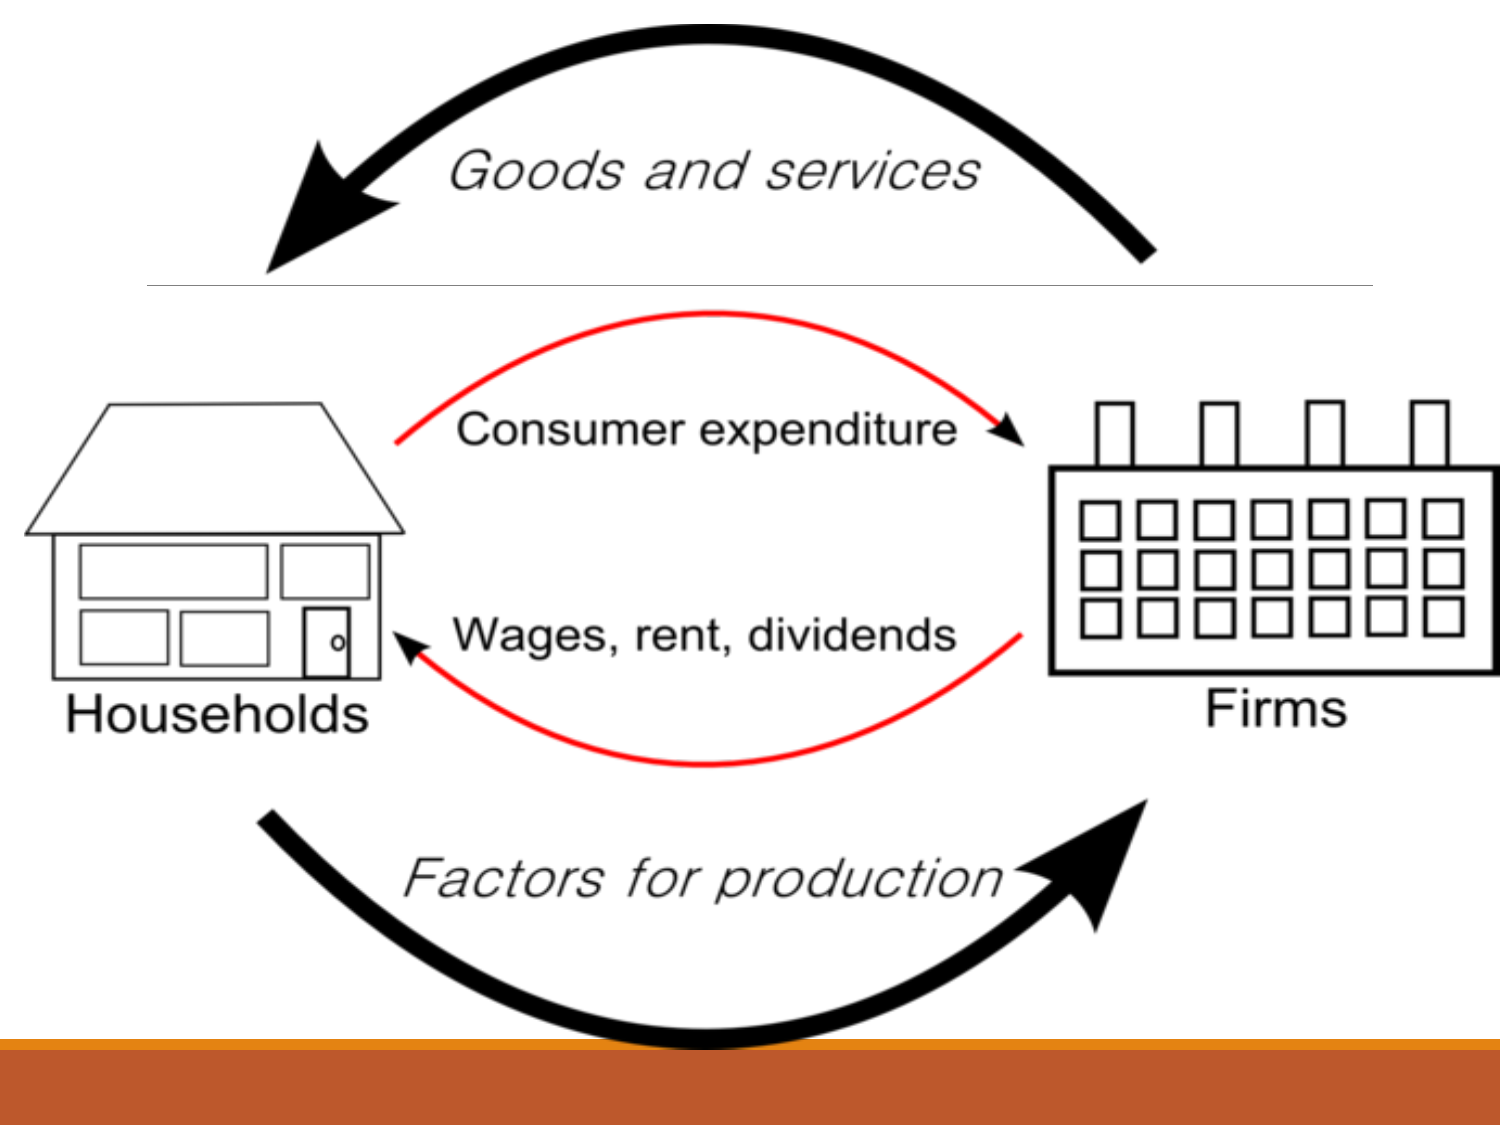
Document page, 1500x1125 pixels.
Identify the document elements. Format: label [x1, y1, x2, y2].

list [24, 24, 1500, 1051]
